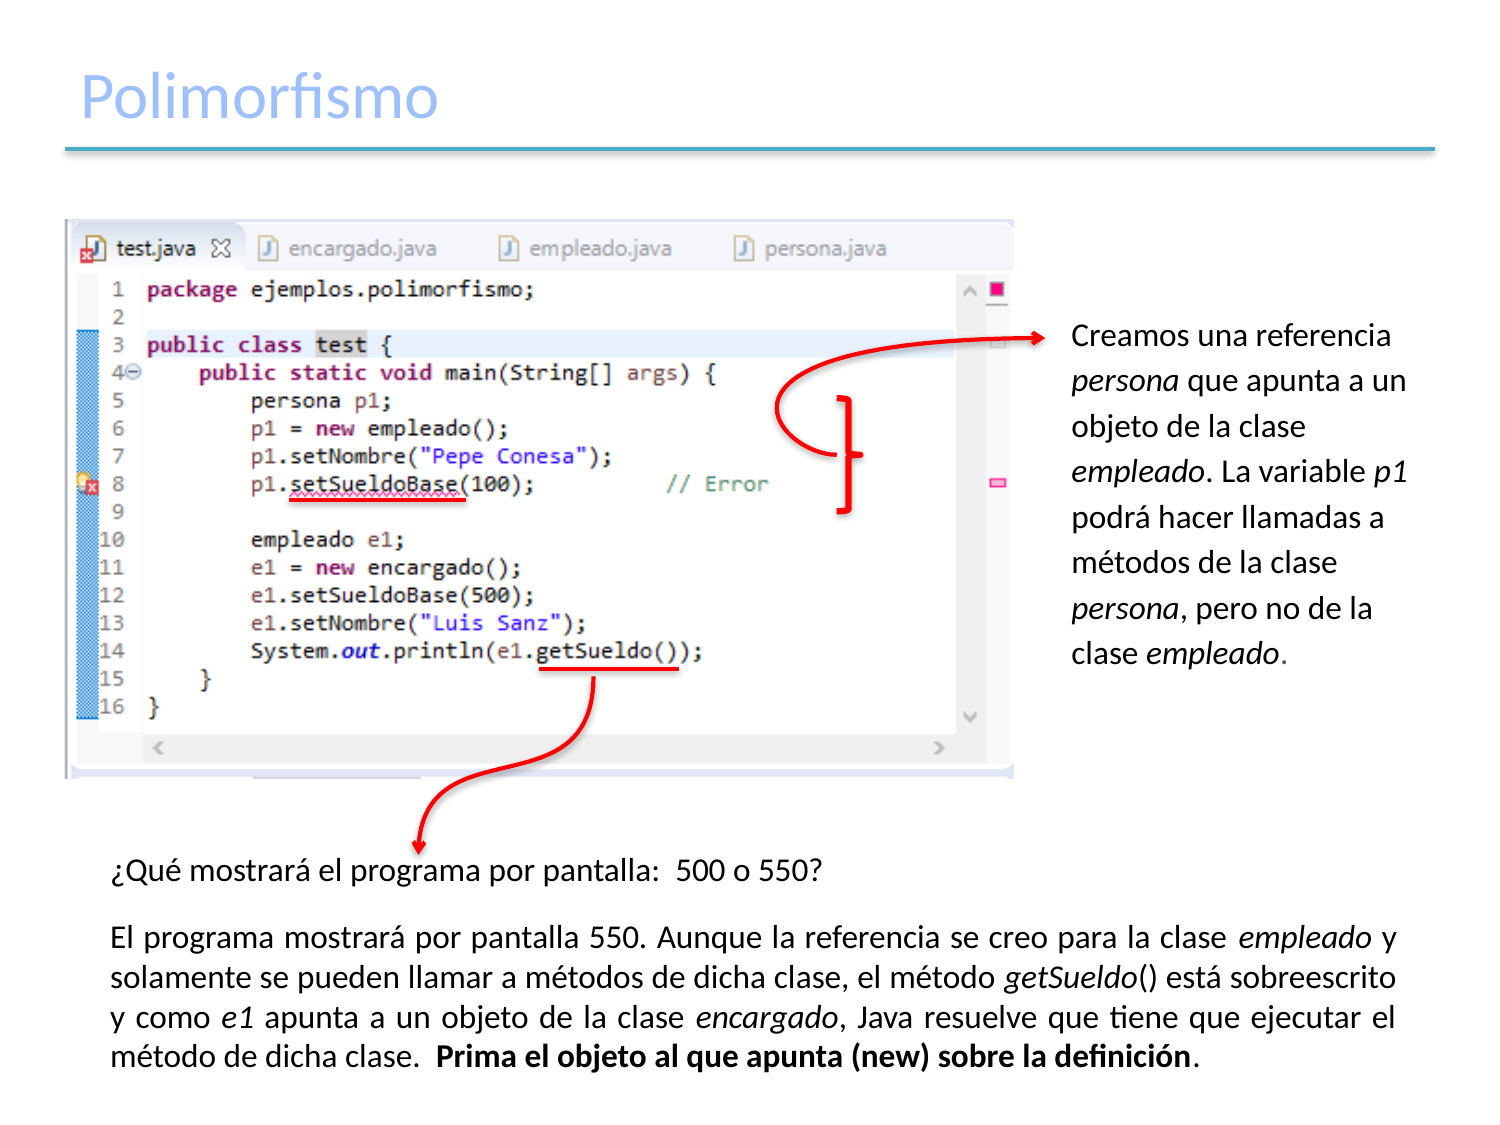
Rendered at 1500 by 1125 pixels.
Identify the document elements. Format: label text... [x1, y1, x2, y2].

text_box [416, 677, 596, 854]
text_box ¿Qué mostrará el programa por pantalla: 500 o 550? [64, 835, 1069, 896]
text_box Creamos una referencia persona que apunta a un objeto de la clase empleado. La variable p1 podrá hacer llamadas a métodos de la clase persona, pero no de la clase empleado. [1019, 300, 1436, 679]
picture [64, 219, 1015, 779]
title Polimorfismo [64, 42, 1437, 147]
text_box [860, 337, 1046, 456]
text_box El programa mostrará por pantalla 550. Aunque la referencia se creo para la clase empleado y solamente se pueden llamar a métodos de dicha clase, el método getSueldo() está sobreescrito y como e1 apunta a un objeto de la clase encargado, Java resuelve que tiene que ejecutar el método de dicha clase. Prima el objeto al que apunta (new) sobre la definición. [64, 907, 1412, 1082]
